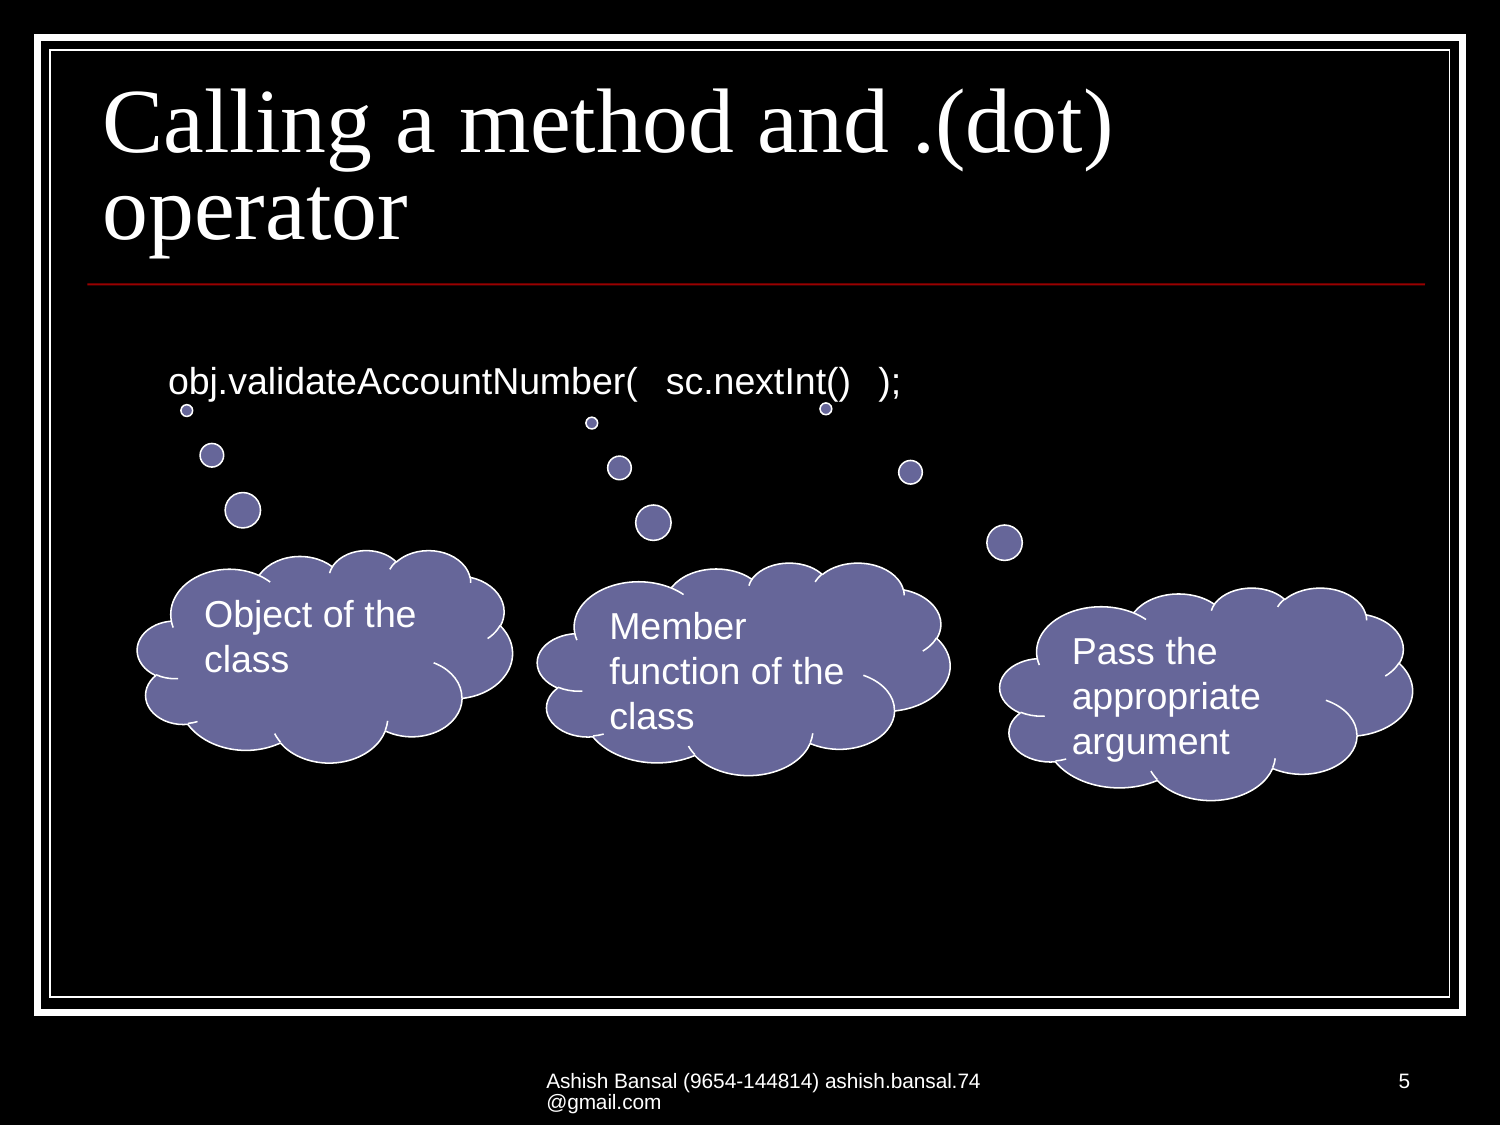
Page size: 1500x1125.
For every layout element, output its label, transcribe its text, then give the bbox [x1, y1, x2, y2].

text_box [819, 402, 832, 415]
text_box Object of the class [137, 550, 513, 764]
text_box Pass the appropriate argument [986, 525, 1023, 561]
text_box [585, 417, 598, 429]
title Calling a method and .(dot) operator [87, 77, 1426, 266]
slide_number 5 [1112, 1024, 1426, 1101]
text_box Object of the class [200, 443, 224, 468]
footer Ashish Bansal (9654-144814) ashish.bansal.74@gmail.com [530, 1024, 1007, 1101]
text_box sc.nextInt() [651, 349, 867, 410]
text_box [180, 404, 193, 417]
text_box Pass the appropriate argument [898, 460, 923, 485]
text_box Pass the appropriate argument [999, 588, 1413, 801]
text_box Member function of the class [607, 456, 632, 480]
text_box Member function of the class [537, 563, 951, 776]
text_box Member function of the class [635, 504, 672, 541]
text_box obj.validateAccountNumber( ); [153, 349, 651, 410]
text_box obj.validateAccountNumber( ); [867, 349, 918, 410]
text_box Object of the class [225, 492, 261, 528]
